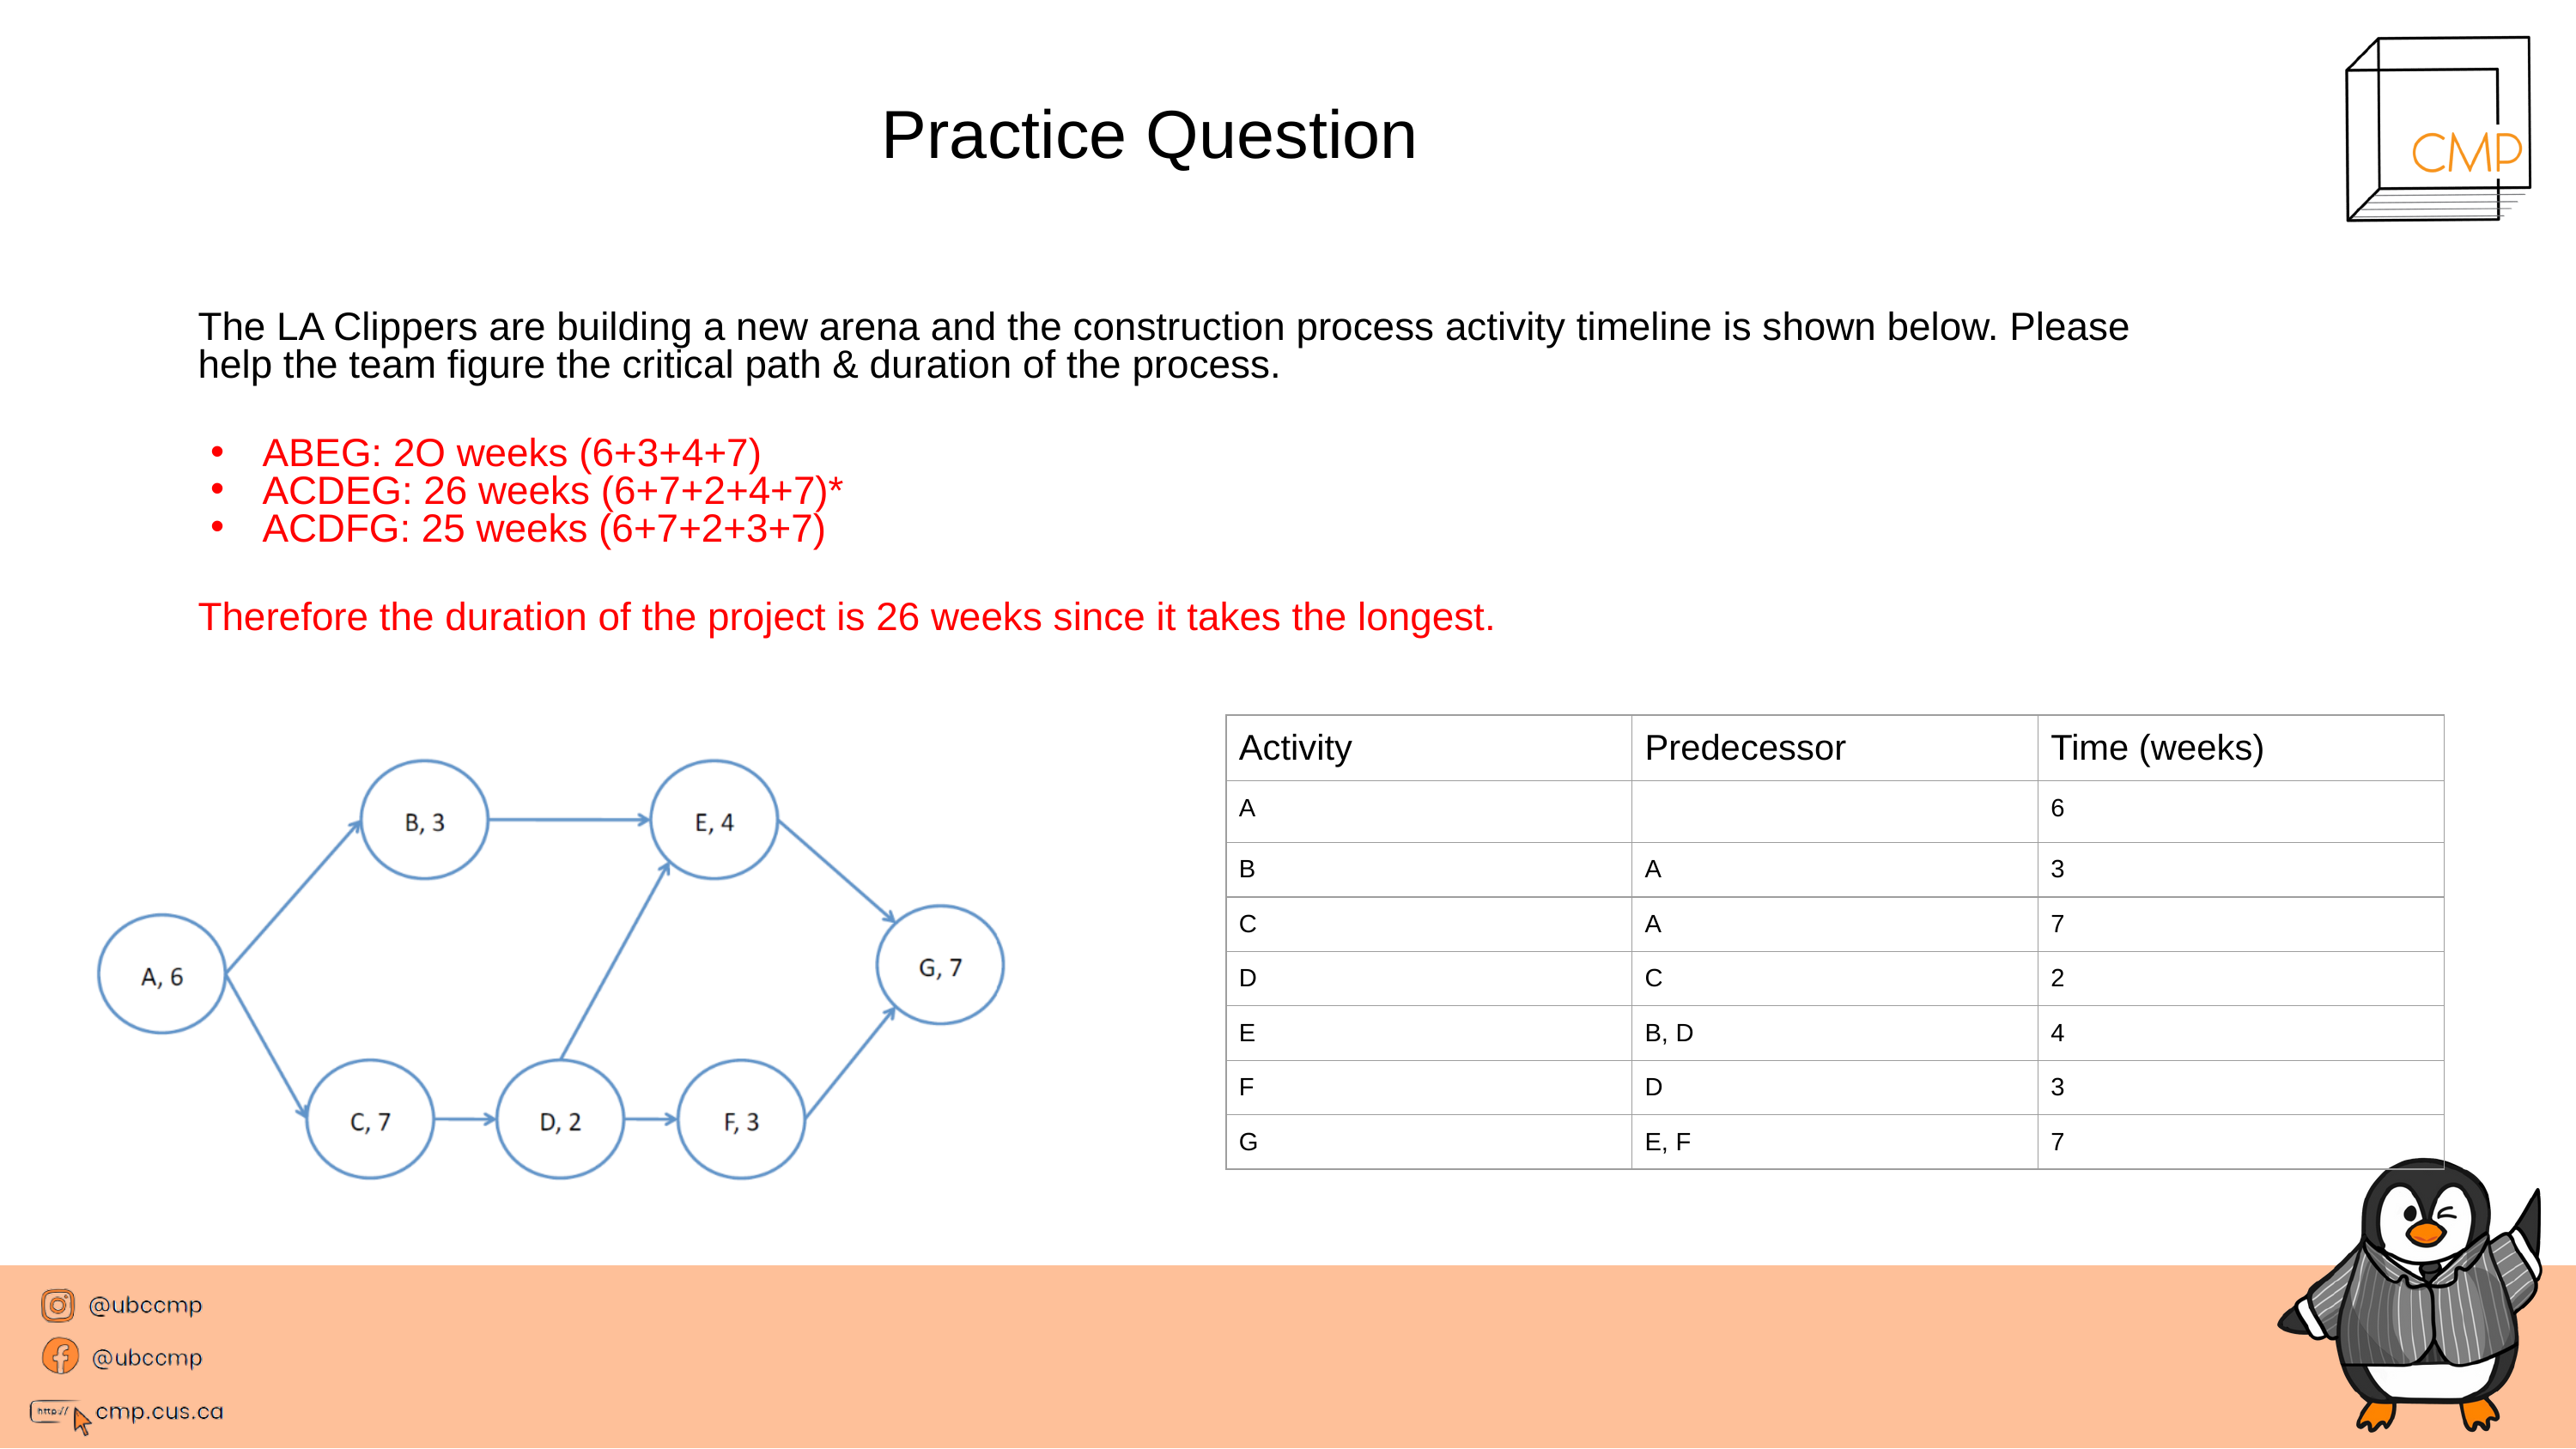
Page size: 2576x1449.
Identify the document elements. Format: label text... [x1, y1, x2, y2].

list The LA Clippers are building a new arena and the construction process activity timeline is shown below. Please help the team figure the critical path & duration of the process. ABEG: 2O weeks (6+3+4+7) ACDEG: 26 weeks (6+7+2+4+7)* ACDFG: 25 weeks (6+7+2+3+7) Therefore the duration of the project is 26 weeks since it takes the longest. [185, 304, 2217, 1245]
table_cell D [1632, 1061, 2038, 1114]
table_cell A [1632, 898, 2038, 951]
table_cell C [1632, 952, 2038, 1005]
table_cell 4 [2038, 1006, 2228, 1060]
table_cell 2 [2038, 952, 2444, 1005]
table_cell 3 [2038, 843, 2444, 896]
table_cell E, F [1632, 1115, 2038, 1168]
table_cell B [1227, 843, 1631, 896]
table_header Predecessor [1632, 716, 2038, 780]
picture [2233, 0, 2576, 337]
table_cell 3 [2038, 1061, 2227, 1114]
table_cell 6 [2038, 781, 2444, 842]
table_cell A [1227, 781, 1631, 842]
table_cell F [1227, 1061, 1631, 1114]
table_cell [1632, 781, 2038, 842]
table_cell C [1227, 898, 1631, 951]
title Practice Question [570, 50, 1730, 212]
table_cell 7 [2038, 1115, 2227, 1168]
picture [2232, 1003, 2576, 1449]
picture [15, 1276, 258, 1442]
table_cell D [1227, 952, 1631, 1005]
picture [83, 755, 1030, 1202]
table_header Activity [1227, 716, 1631, 780]
table_cell E [1227, 1006, 1631, 1060]
table_cell G [1227, 1115, 1631, 1168]
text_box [0, 1245, 2227, 1449]
table_cell A [1632, 843, 2038, 896]
table_cell B, D [1632, 1006, 2038, 1060]
table_cell 7 [2038, 898, 2444, 951]
table_header Time (weeks) [2038, 716, 2444, 780]
